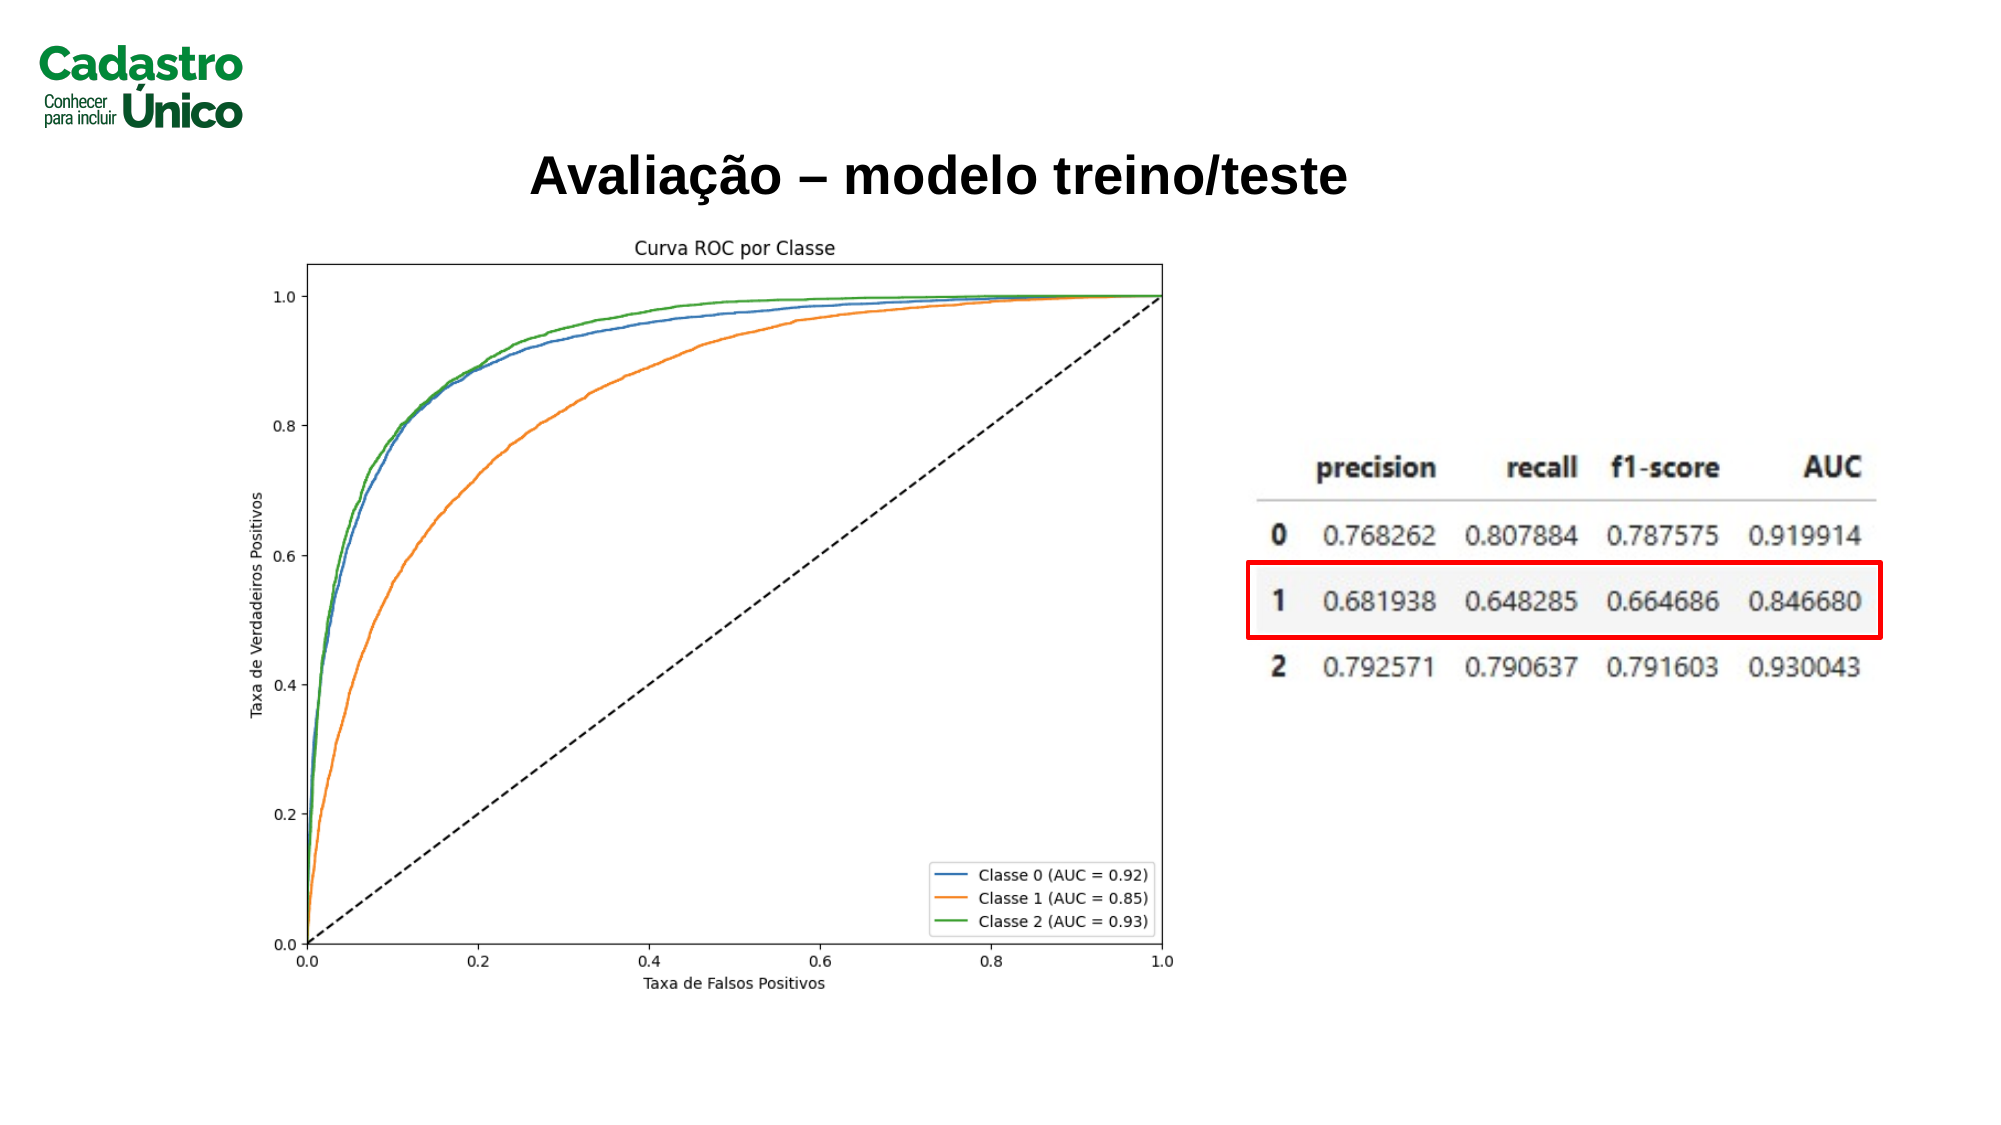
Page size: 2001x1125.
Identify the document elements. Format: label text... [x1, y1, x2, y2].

picture [0, 14, 296, 160]
picture [222, 233, 1881, 1001]
subtitle Avaliação – modelo treino/teste [189, 139, 1690, 215]
